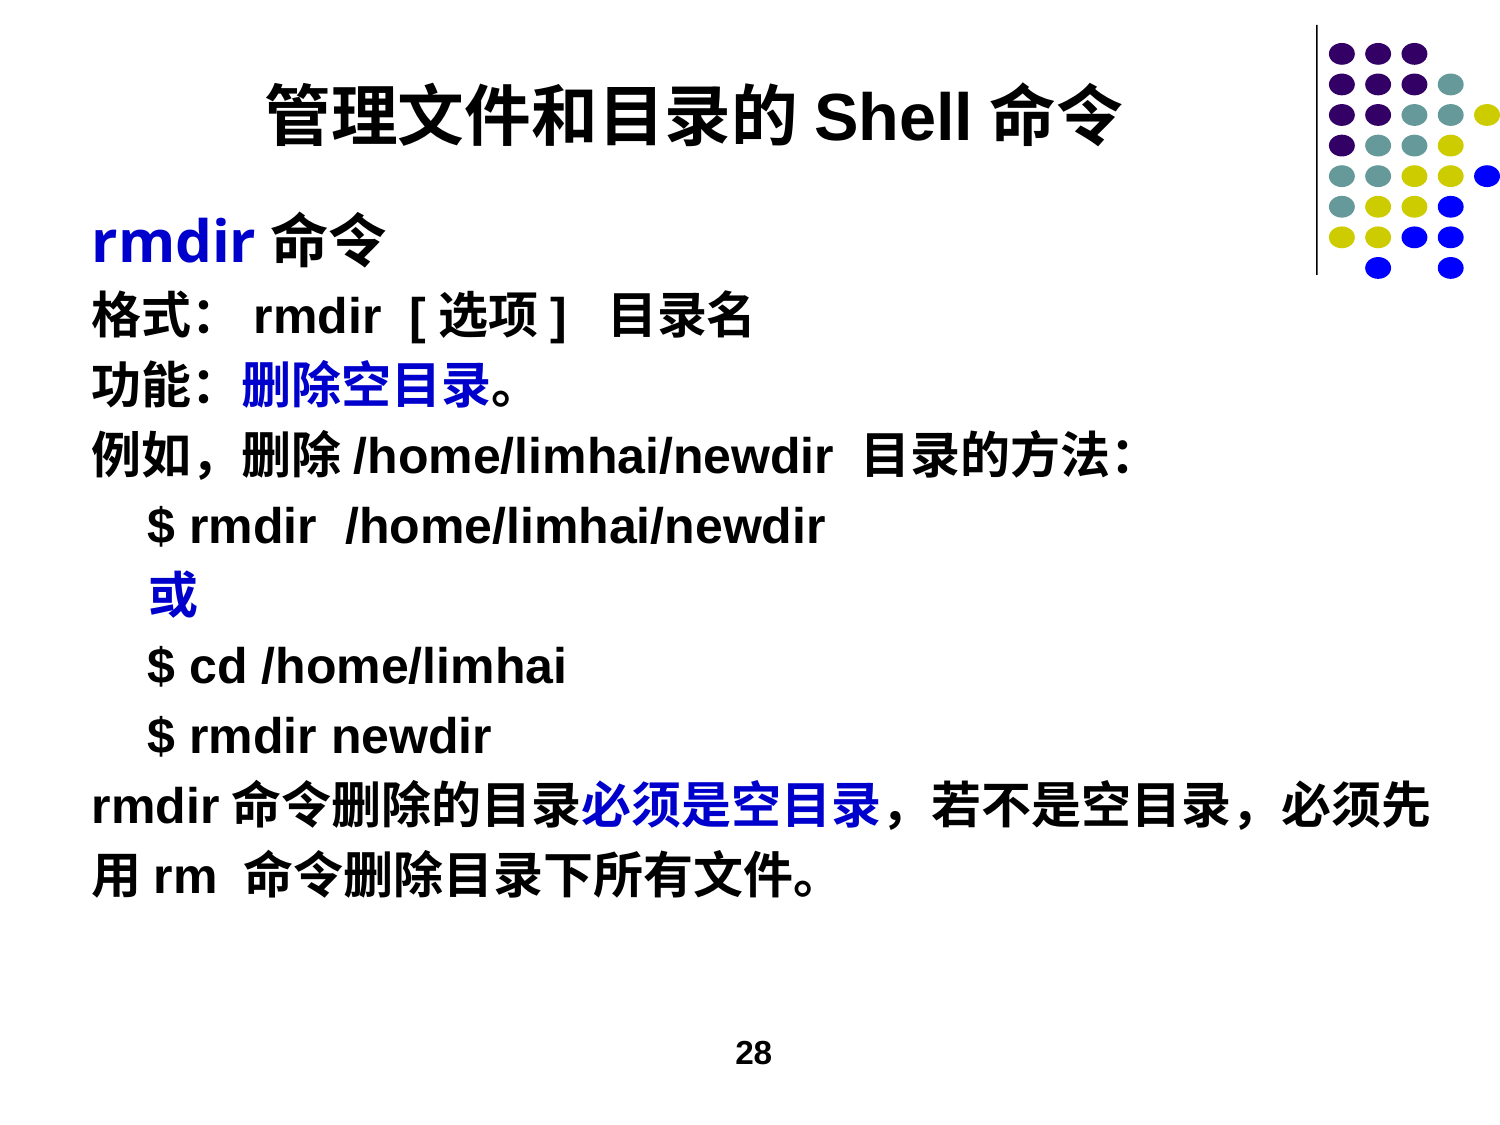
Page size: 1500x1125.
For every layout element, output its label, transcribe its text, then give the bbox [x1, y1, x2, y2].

title 管理文件和目录的Shell命令 [74, 19, 1313, 162]
list rmdir命令 格式：rmdir [选项] 目录名 功能：删除空目录。 例如，删除/home/limhai/newdir 目录的方法： $ rmdir /home/limhai/newdir 或 $ cd /home/limhai $ rmdir newdir rmdir命令删除的目录必须是空目录，若不是空目录，必须先 用rm 命令删除目录下所有文件。 [76, 196, 1449, 977]
slide_number 28 [578, 1023, 930, 1099]
